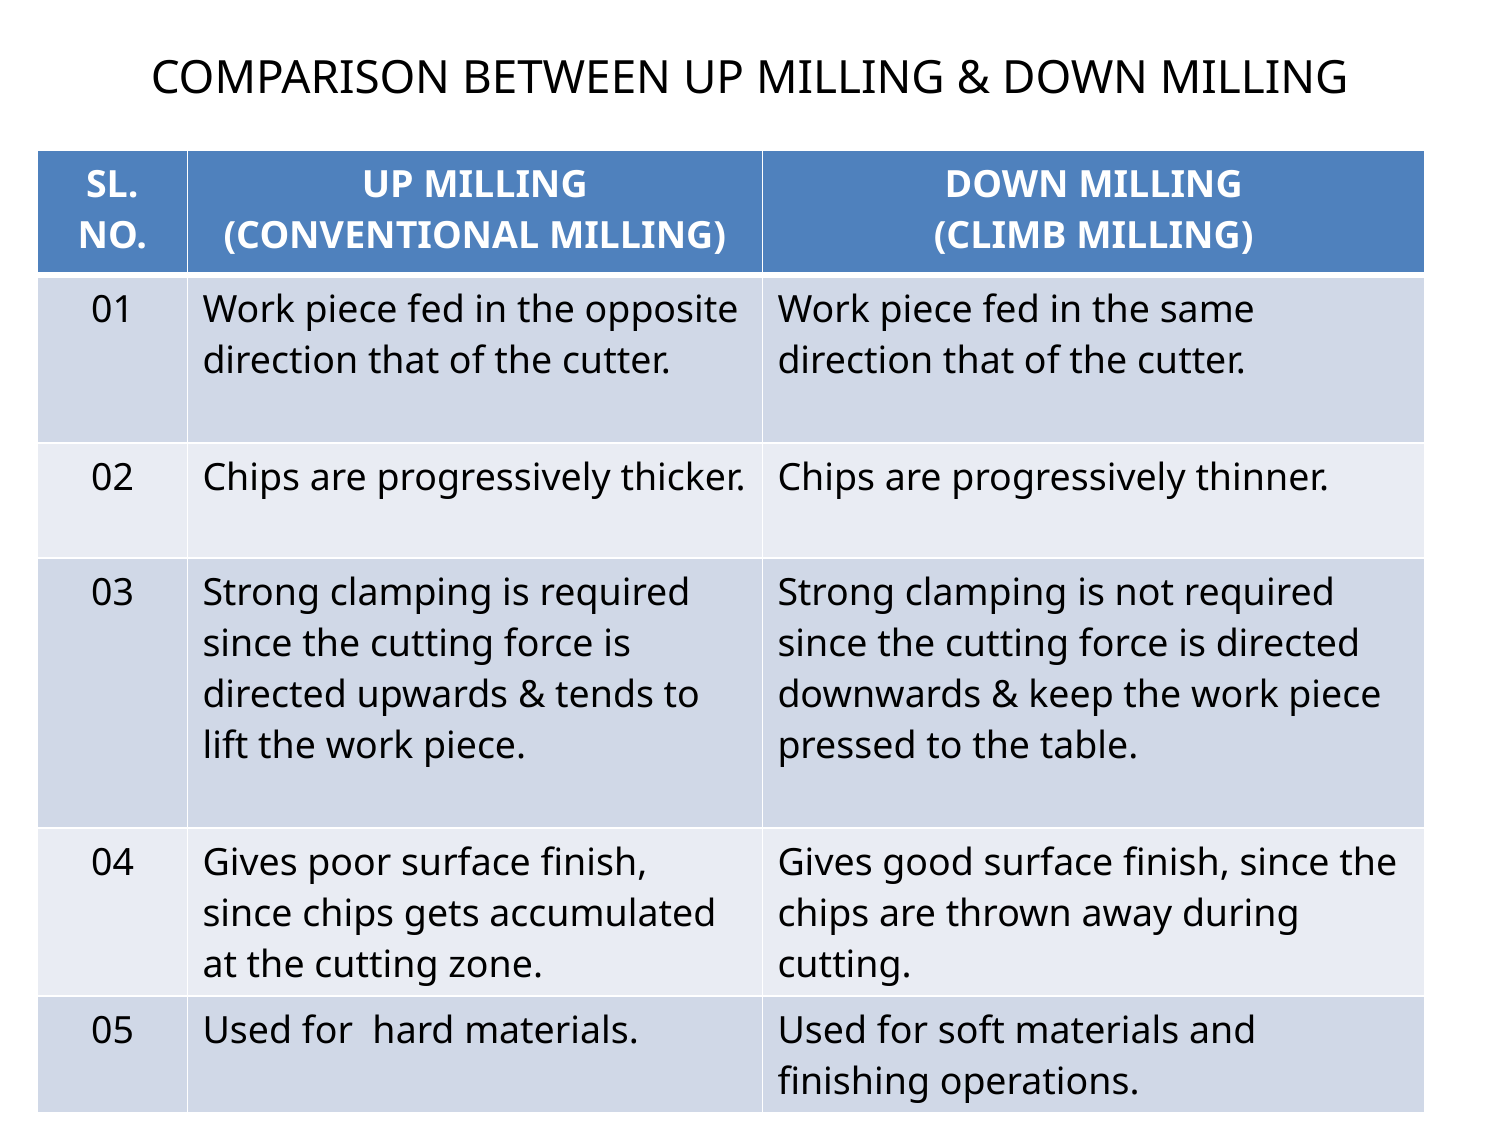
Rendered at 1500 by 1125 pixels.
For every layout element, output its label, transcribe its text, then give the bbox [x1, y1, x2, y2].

table_cell Gives good surface finish, since the chips are thrown away during cutting. [763, 829, 1424, 995]
title COMPARISON BETWEEN UP MILLING & DOWN MILLING [75, 0, 1425, 149]
table_header DOWN MILLING (CLIMB MILLING) [763, 151, 1424, 272]
table_cell 04 [38, 829, 187, 995]
table_cell Strong clamping is required since the cutting force is directed upwards & tends to lift the work piece. [188, 559, 762, 827]
table_cell Work piece fed in the opposite direction that of the cutter. [188, 278, 762, 442]
table_cell Gives poor surface finish, since chips gets accumulated at the cutting zone. [188, 829, 762, 995]
table_cell 02 [38, 444, 187, 557]
table_cell Strong clamping is not required since the cutting force is directed downwards & keep the work piece pressed to the table. [763, 559, 1424, 827]
table_cell 03 [38, 559, 187, 827]
table_cell Chips are progressively thinner. [763, 444, 1424, 557]
table_cell Used for soft materials and finishing operations. [763, 997, 1424, 1112]
table_cell Work piece fed in the same direction that of the cutter. [763, 278, 1424, 442]
table_cell Chips are progressively thicker. [188, 444, 762, 557]
table_cell Used for hard materials. [188, 997, 762, 1112]
table_cell 01 [38, 278, 187, 442]
table_header UP MILLING (CONVENTIONAL MILLING) [188, 151, 762, 272]
table_header SL. NO. [38, 151, 187, 272]
table_cell 05 [38, 997, 187, 1112]
